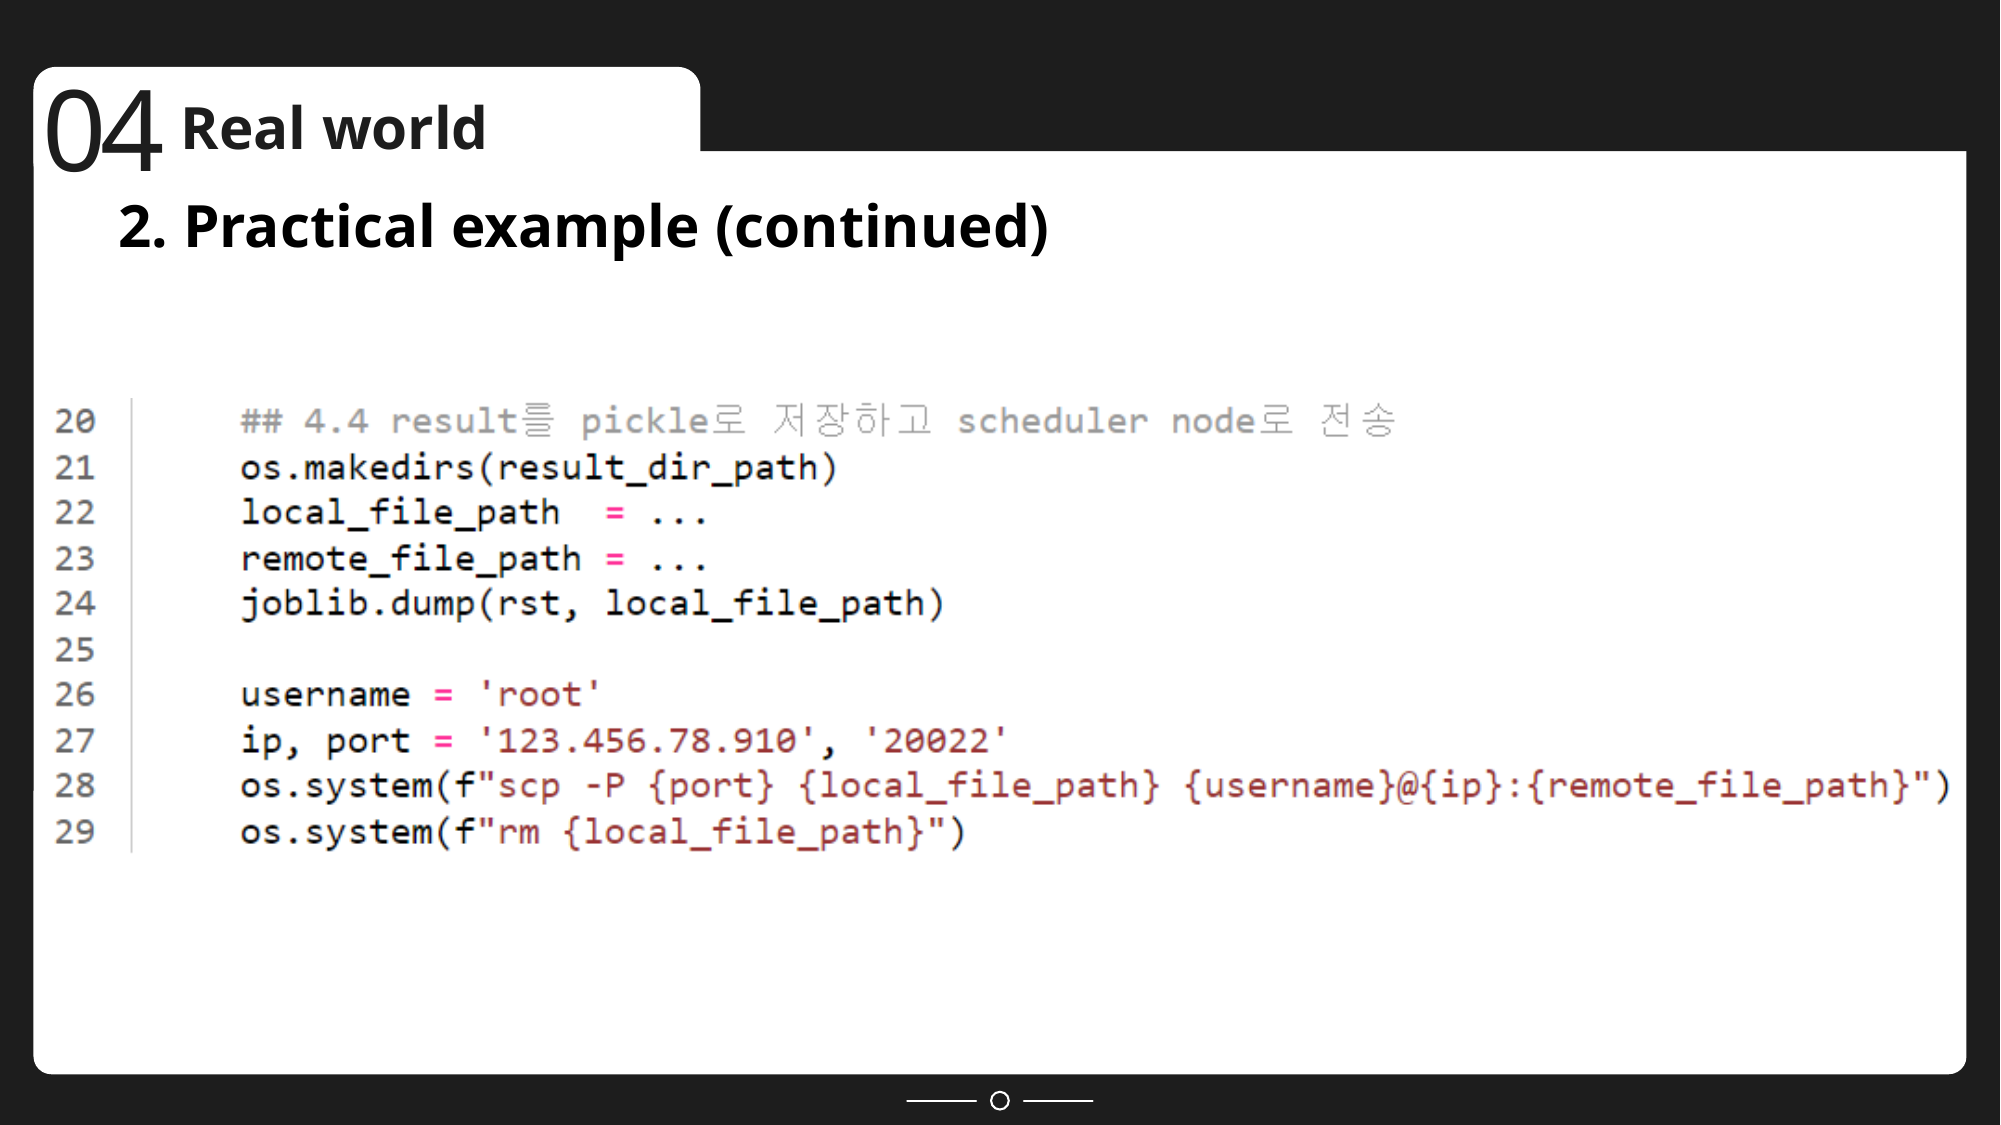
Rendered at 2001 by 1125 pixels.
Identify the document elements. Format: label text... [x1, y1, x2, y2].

picture [42, 398, 1958, 857]
text_box 04 [27, 51, 180, 201]
text_box Real world [180, 84, 504, 169]
text_box 2. Practical example (continued) [103, 181, 1114, 267]
